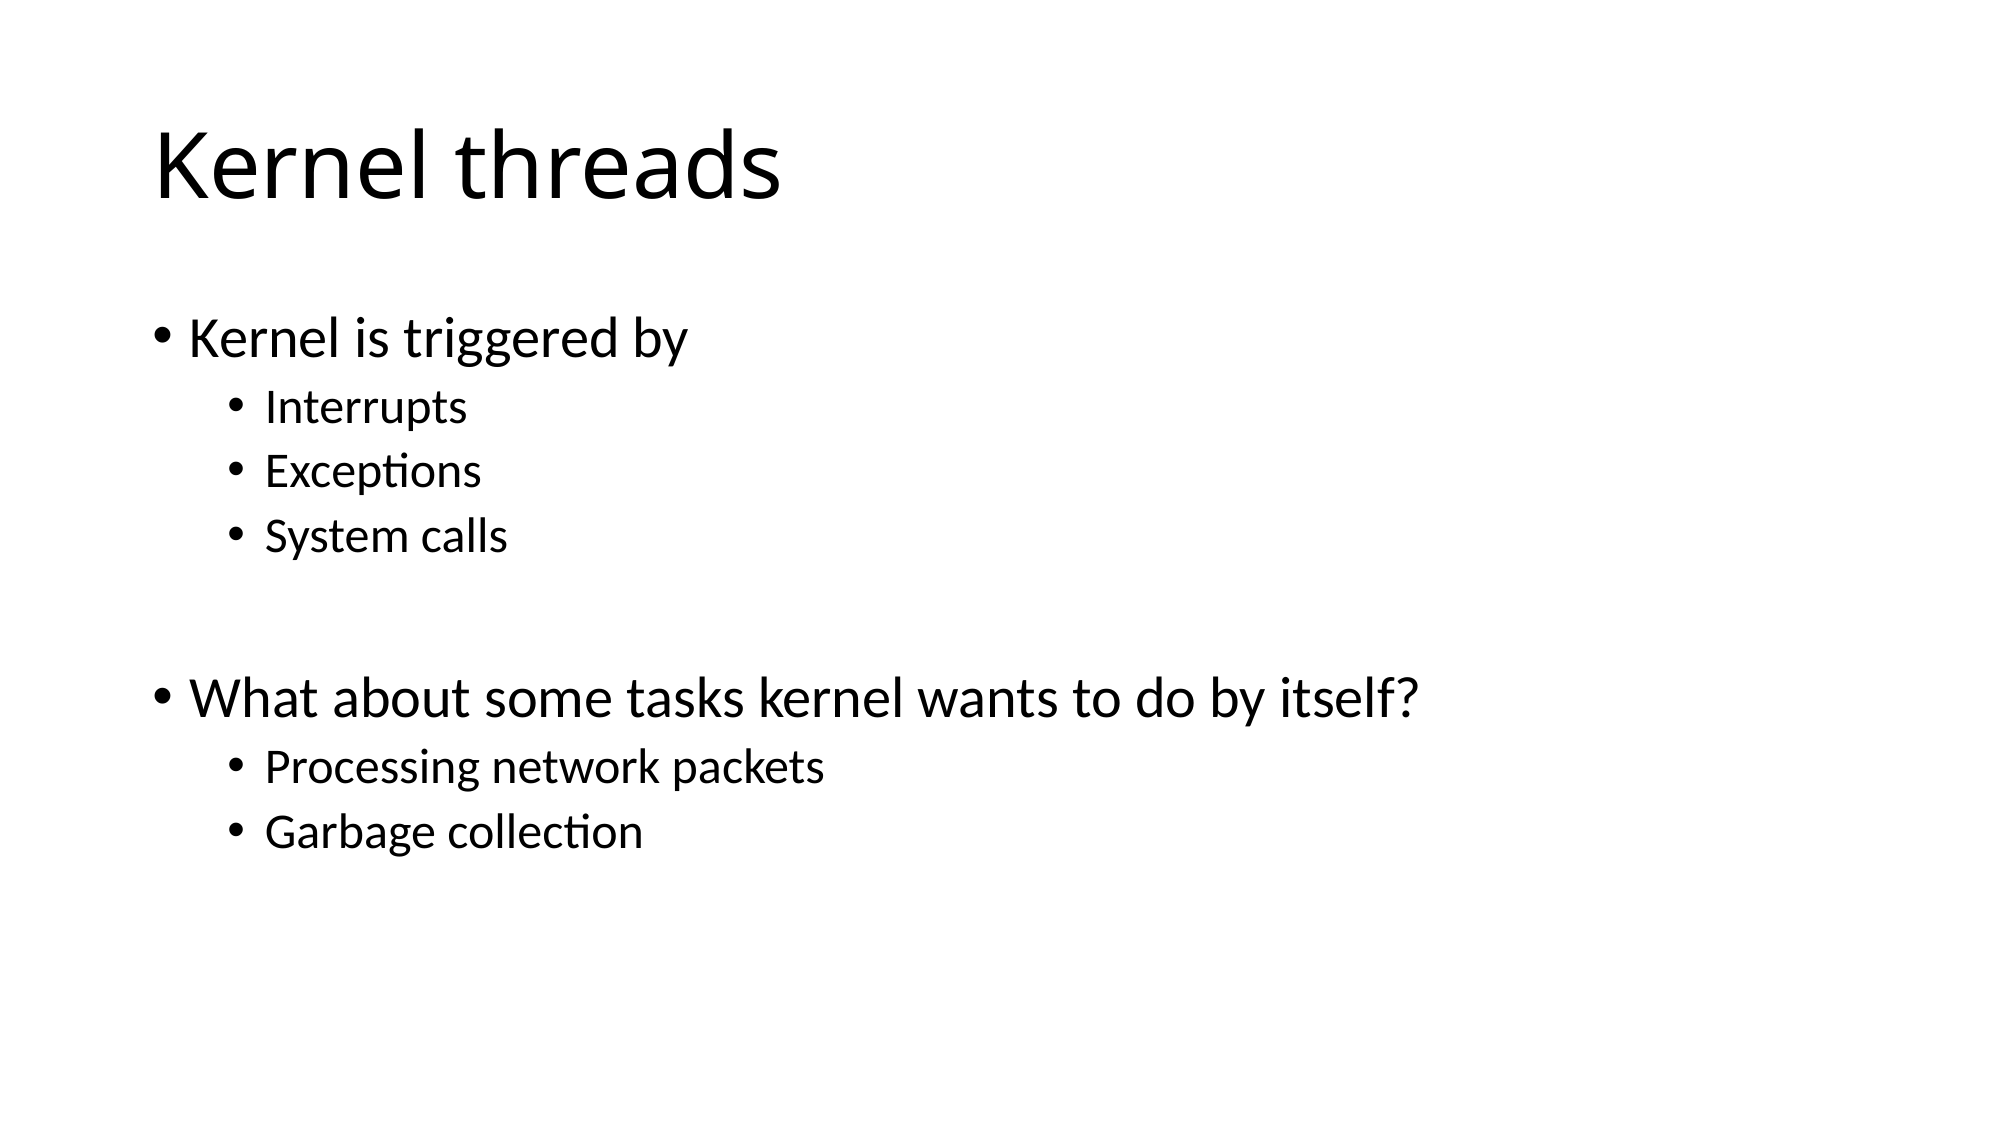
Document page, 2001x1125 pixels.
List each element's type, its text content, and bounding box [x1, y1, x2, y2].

title Kernel threads [137, 59, 1863, 278]
list Kernel is triggered by Interrupts Exceptions System calls What about some tasks kernel wants to do by itself? Processing network packets Garbage collection [137, 299, 1863, 1014]
